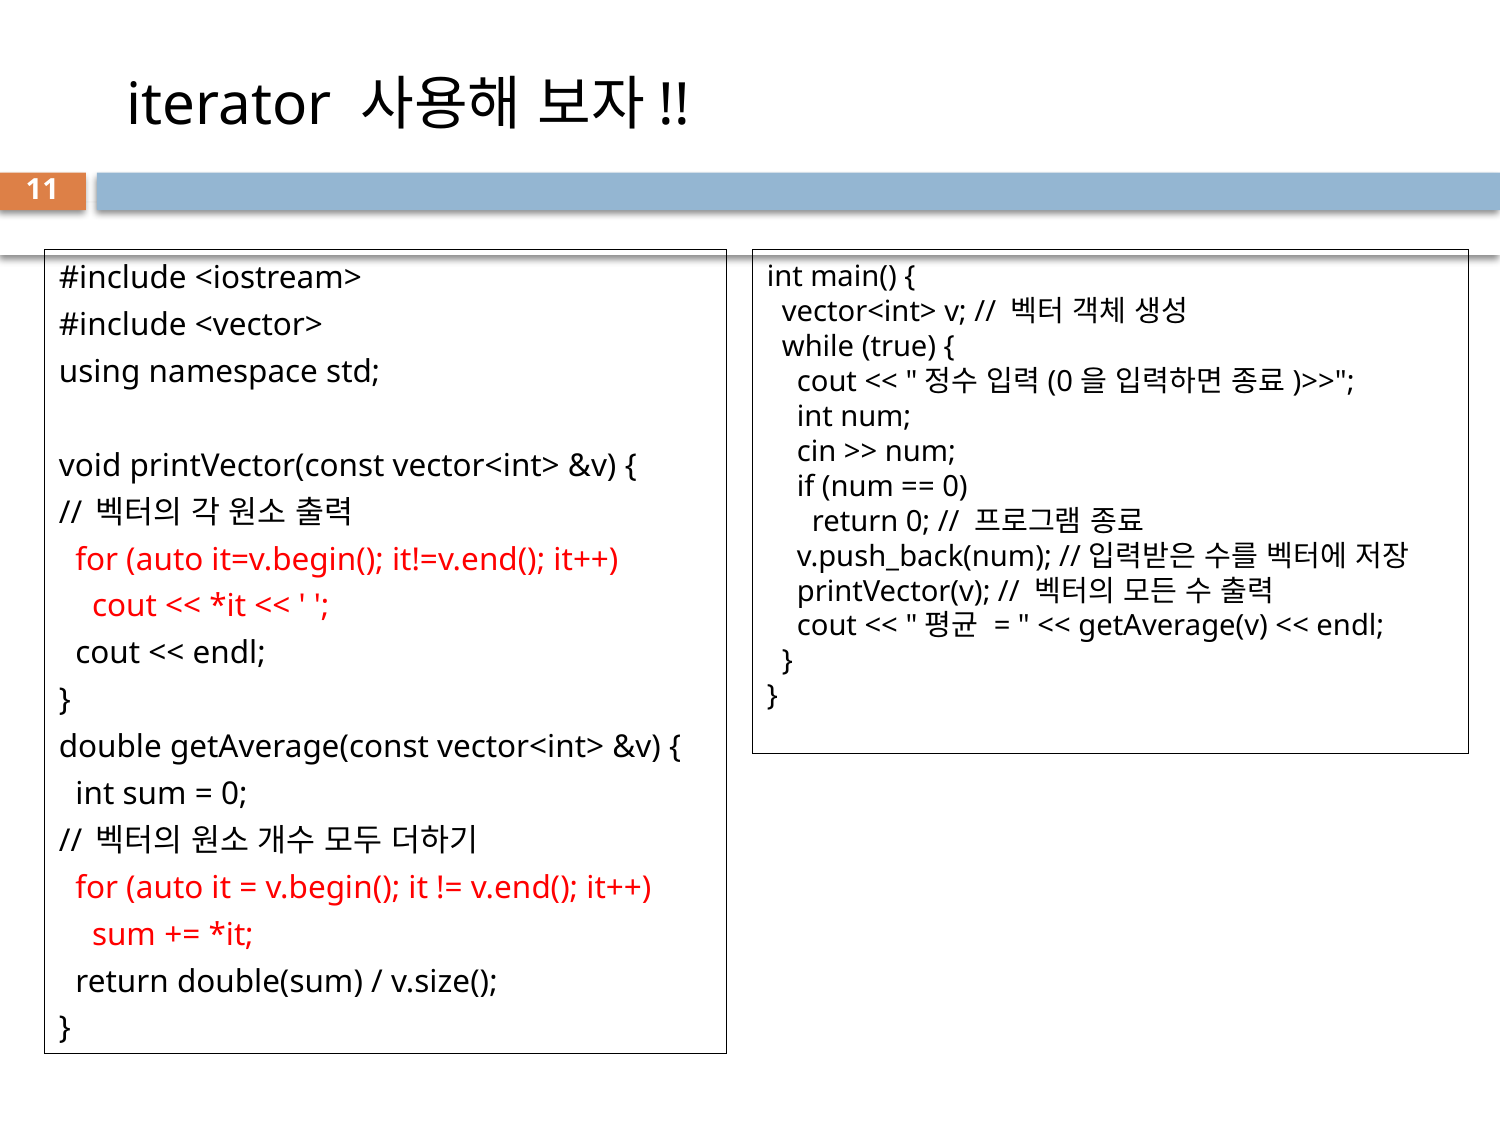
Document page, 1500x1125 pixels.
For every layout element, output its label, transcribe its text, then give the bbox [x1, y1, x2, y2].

text_box int main() { vector<int> v; // 벡터 객체 생성 while (true) { cout << "정수 입력(0을 입력하면 종료)>>"; int num; cin >> num; if (num == 0) return 0; // 프로그램 종료 v.push_back(num); //입력받은 수를 벡터에 저장 printVector(v); // 벡터의 모든 수 출력 cout << "평균 = " << getAverage(v) << endl; } } [752, 249, 1469, 754]
text_box iterator 사용해 보자!! [81, 58, 1393, 144]
slide_number 11 [0, 170, 87, 211]
list #include <iostream> #include <vector> using namespace std; void printVector(const vector<int> &v) { // 벡터의 각 원소 출력 for (auto it=v.begin(); it!=v.end(); it++) cout << *it << ' '; cout << endl; } double getAverage(const vector<int> &v) { int sum = 0; // 벡터의 원소 개수 모두 더하기 for (auto it = v.begin(); it != v.end(); it++) sum += *it; return double(sum) / v.size(); } [44, 249, 727, 1054]
